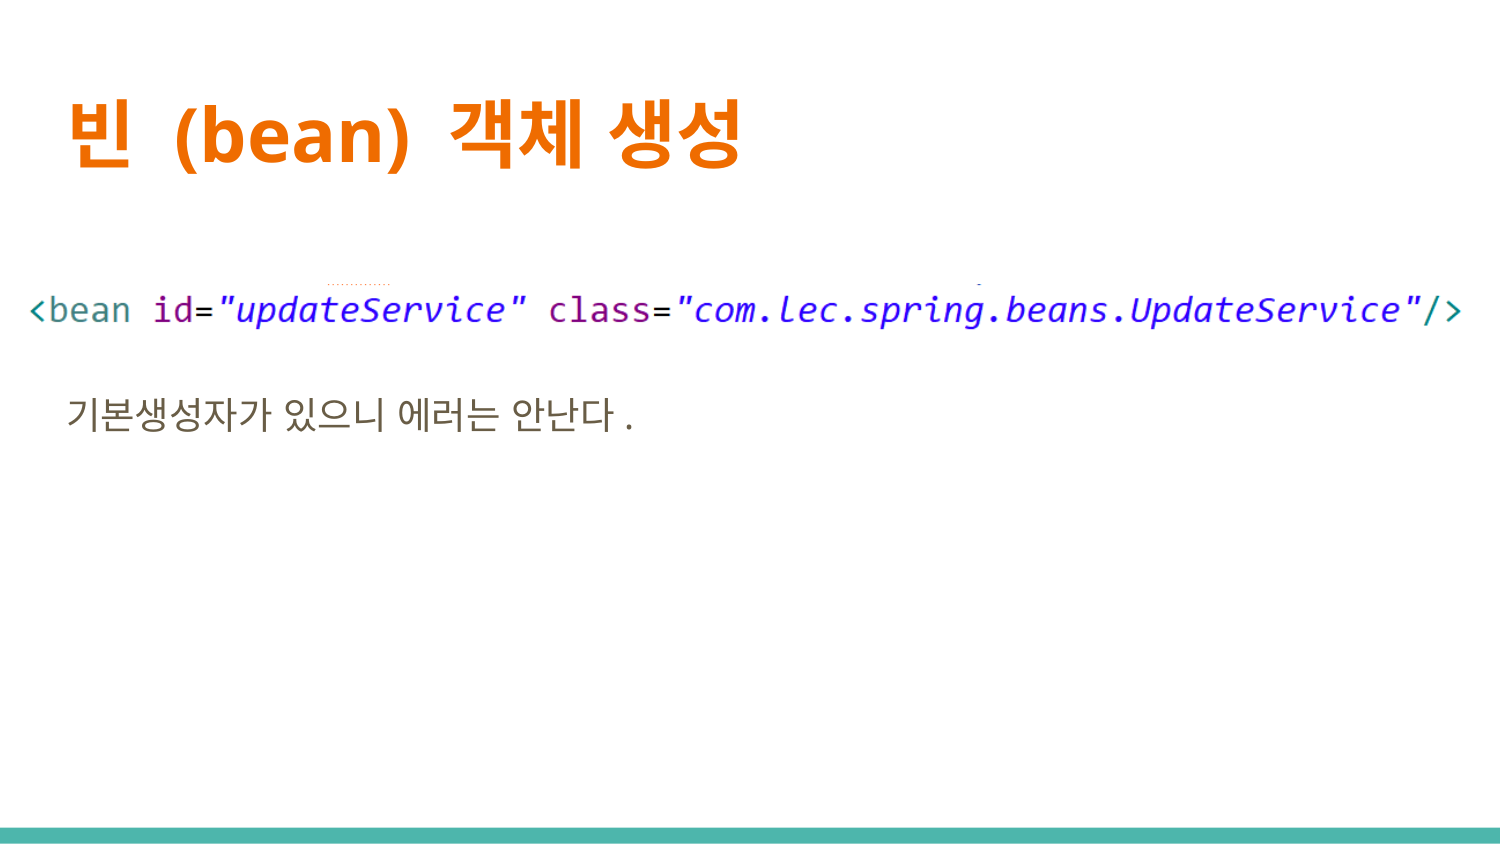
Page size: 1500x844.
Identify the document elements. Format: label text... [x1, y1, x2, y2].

title 빈 (bean) 객체 생성 [51, 72, 1449, 189]
picture [24, 284, 1476, 334]
list 기본생성자가 있으니 에러는 안난다. [51, 370, 1449, 435]
